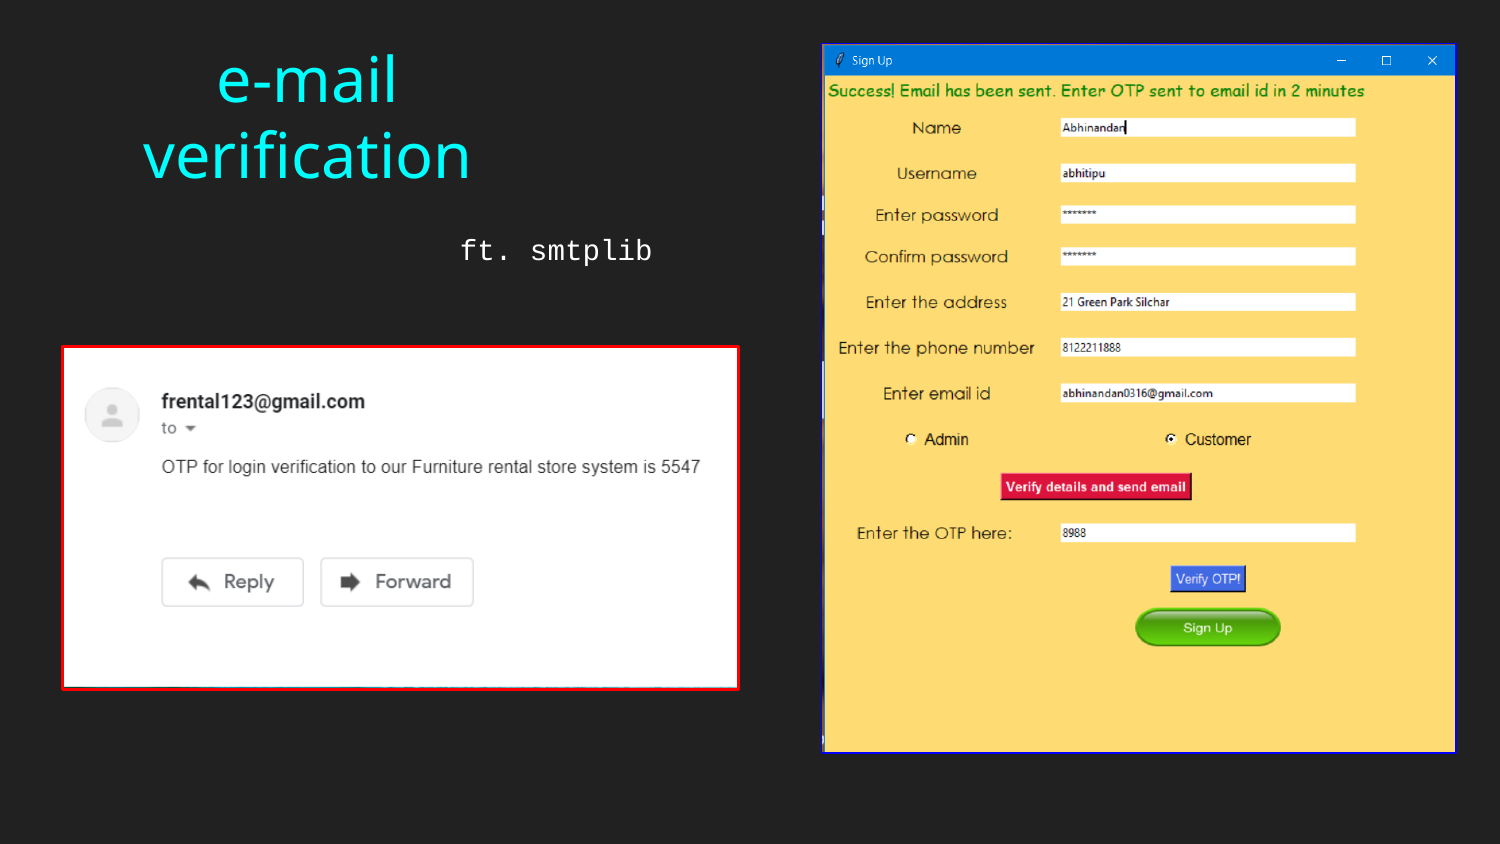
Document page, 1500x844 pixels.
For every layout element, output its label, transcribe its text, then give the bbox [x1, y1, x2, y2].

text_box e-mail verification [56, 24, 561, 241]
text_box ft. smtplib [444, 216, 816, 282]
picture [63, 347, 738, 688]
picture [822, 44, 1456, 753]
